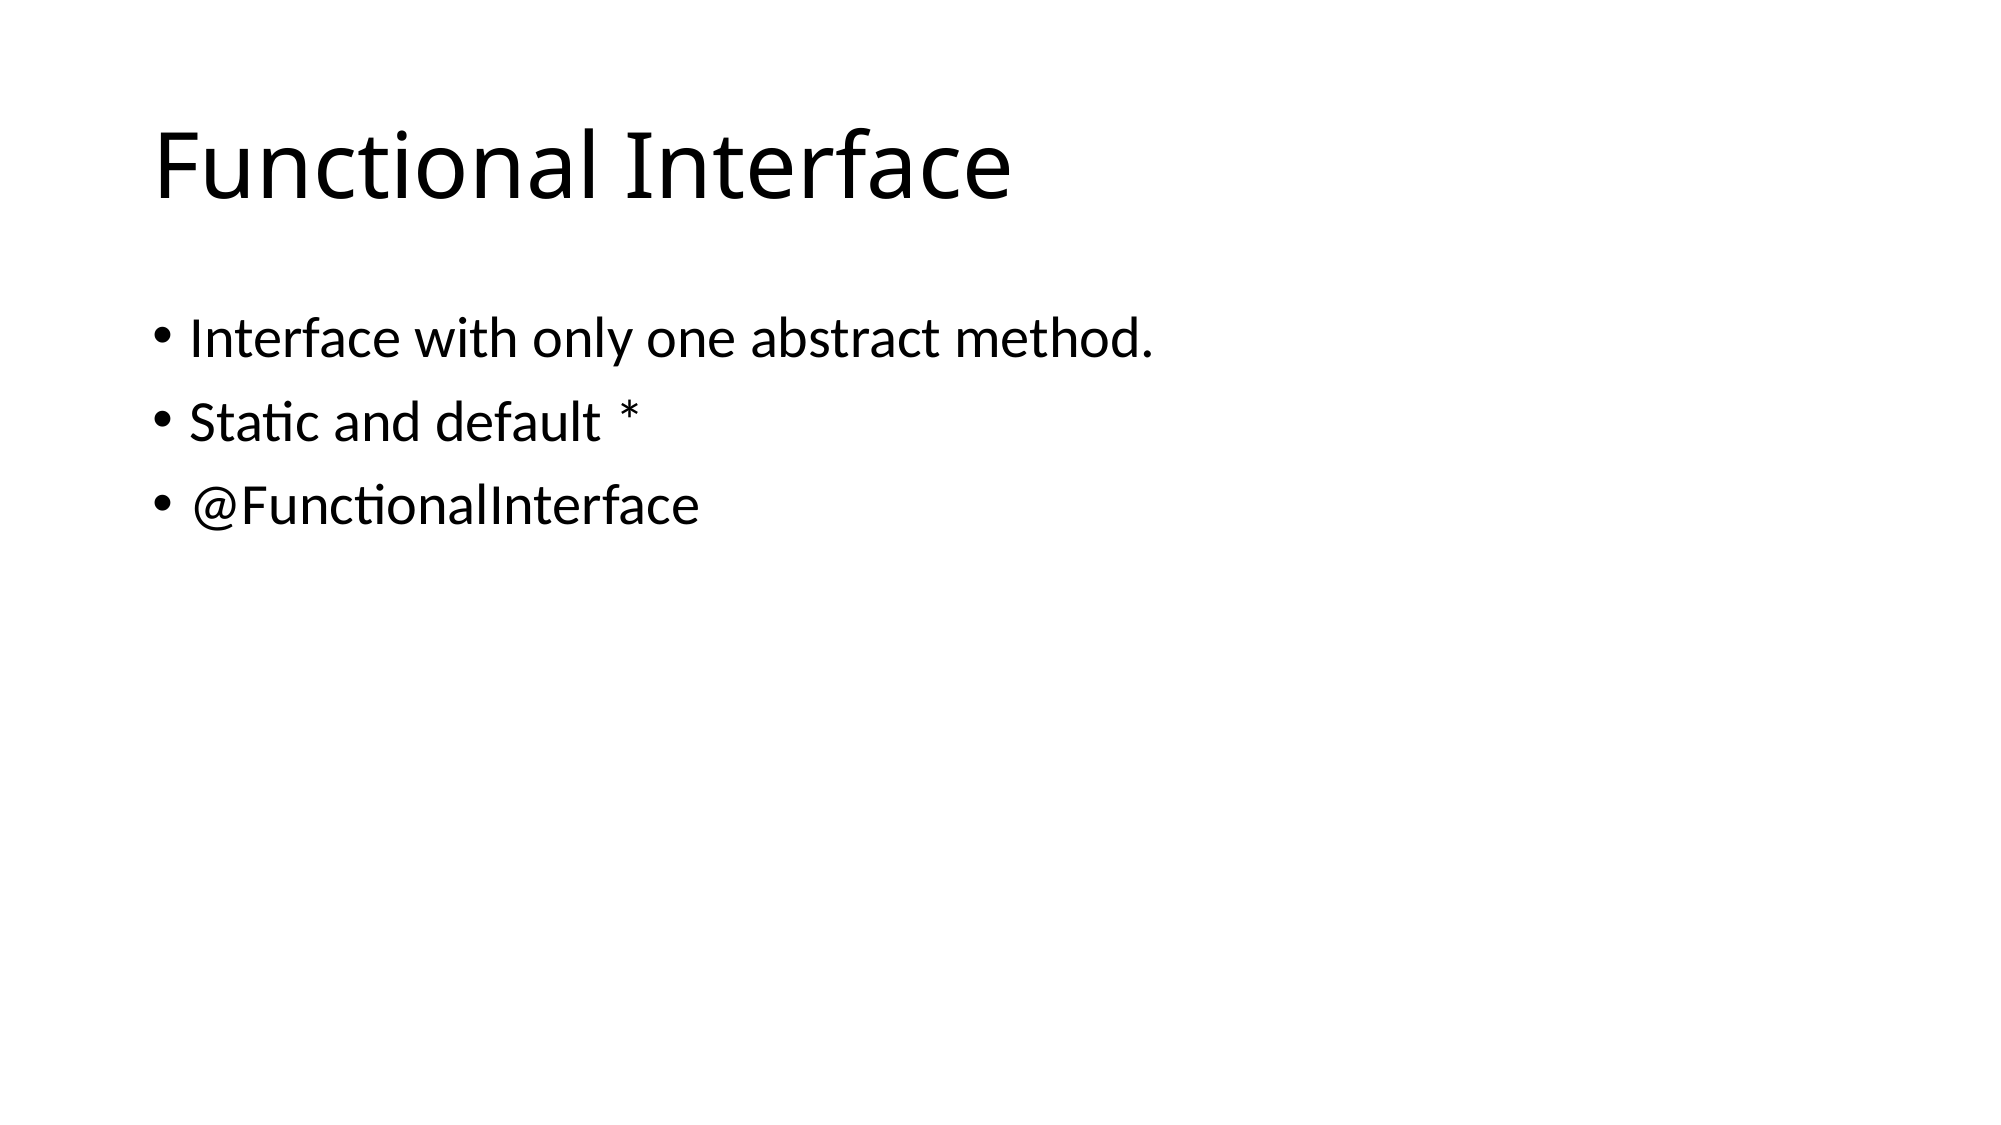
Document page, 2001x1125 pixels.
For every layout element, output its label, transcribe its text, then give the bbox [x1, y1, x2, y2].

title Functional Interface [137, 59, 1863, 278]
list Interface with only one abstract method. Static and default * @FunctionalInterface [137, 299, 1863, 1014]
